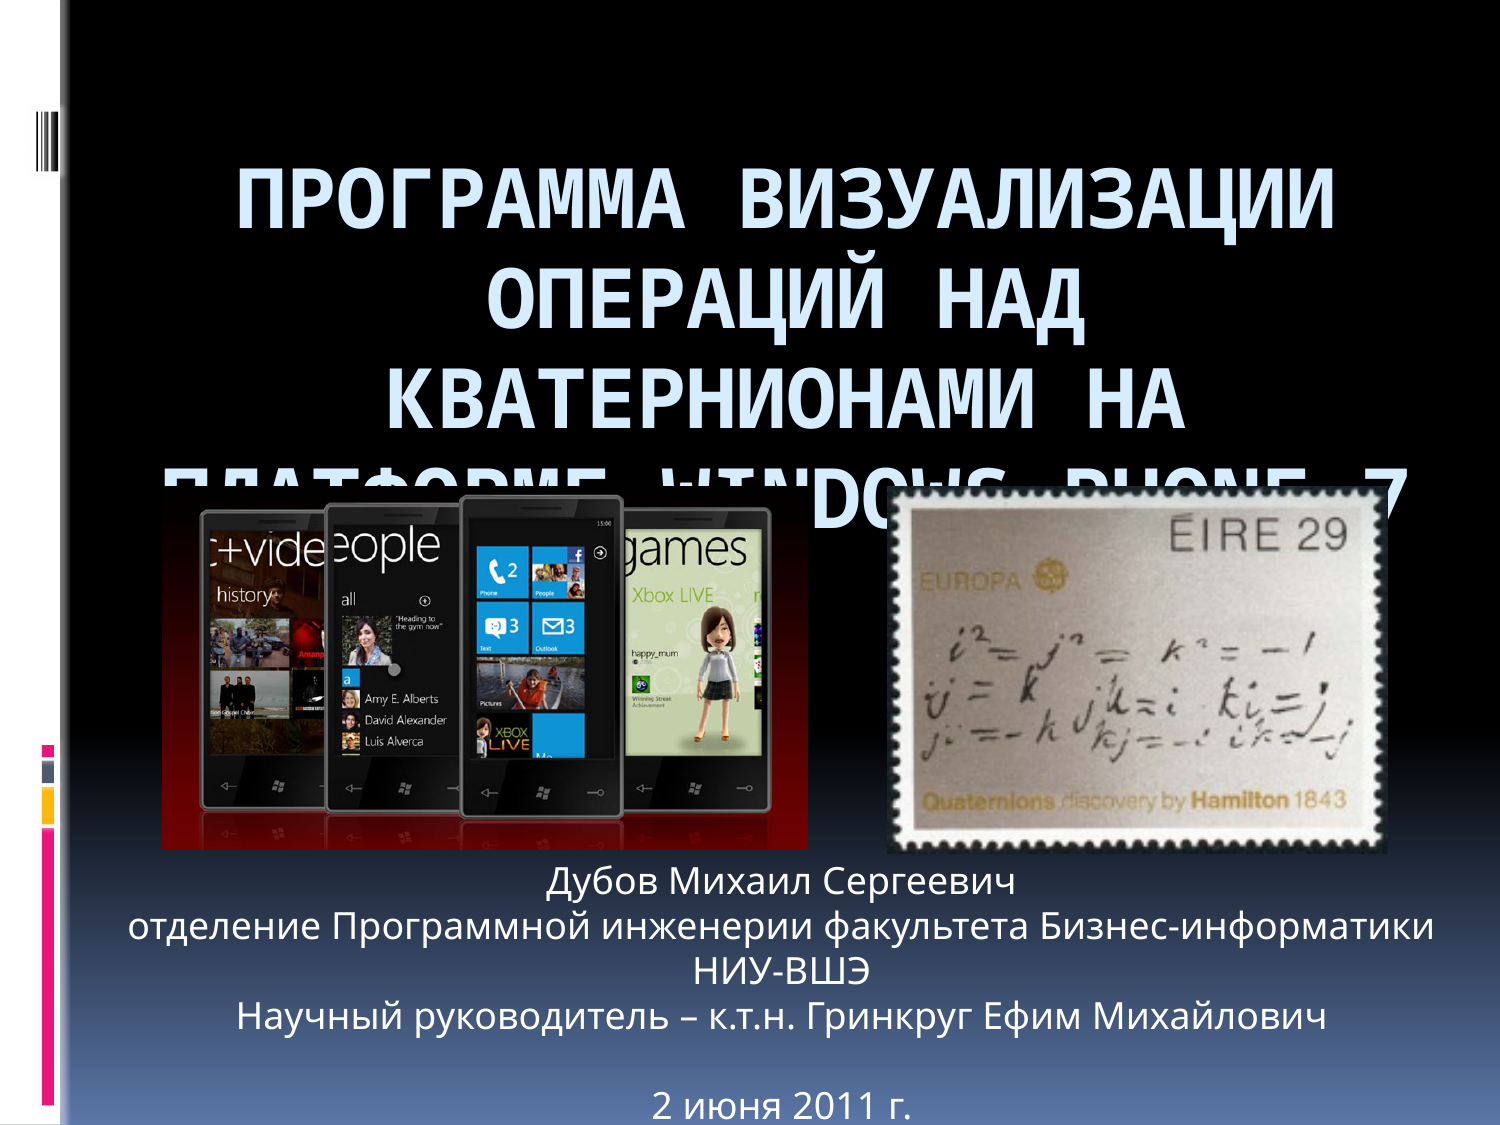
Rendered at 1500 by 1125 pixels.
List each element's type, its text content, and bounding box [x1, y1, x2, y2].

text_box Дубов Михаил Сергеевич отделение Программной инженерии факультета Бизнес-информатики НИУ-ВШЭ Научный руководитель – к.т.н. Гринкруг Ефим Михайлович 2 июня 2011 г. [88, 849, 1475, 1125]
title Программа визуализации операций над кватернионами на платформе windows phone 7 [125, 137, 1450, 462]
picture [887, 486, 1388, 855]
picture [162, 486, 809, 851]
